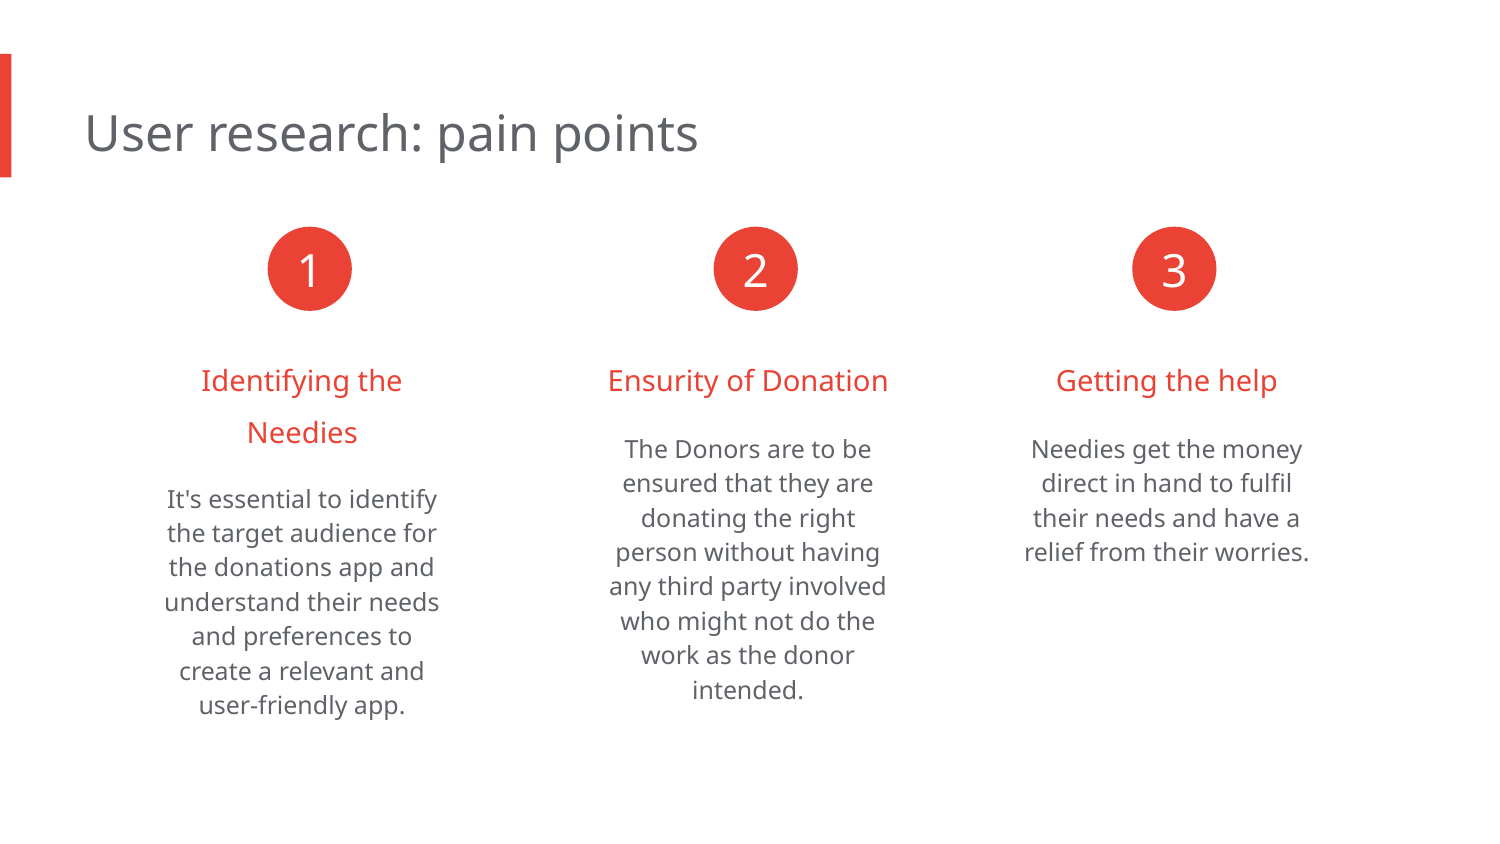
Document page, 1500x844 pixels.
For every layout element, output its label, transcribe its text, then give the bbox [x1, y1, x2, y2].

text_box Getting the help [1020, 329, 1328, 412]
text_box Needies get the money direct in hand to fulfil their needs and have a relief from their worries. [1020, 413, 1328, 582]
text_box User research: pain points [84, 85, 1095, 176]
text_box 3 [1132, 226, 1217, 311]
text_box Identifying the Needies [156, 329, 464, 463]
text_box The Donors are to be ensured that they are donating the right person without having any third party involved who might not do the work as the donor intended. [602, 413, 910, 720]
text_box 1 [267, 226, 352, 311]
text_box 2 [713, 226, 798, 311]
text_box It's essential to identify the target audience for the donations app and understand their needs and preferences to create a relevant and user-friendly app. [156, 463, 464, 735]
text_box Ensurity of Donation [602, 329, 910, 412]
